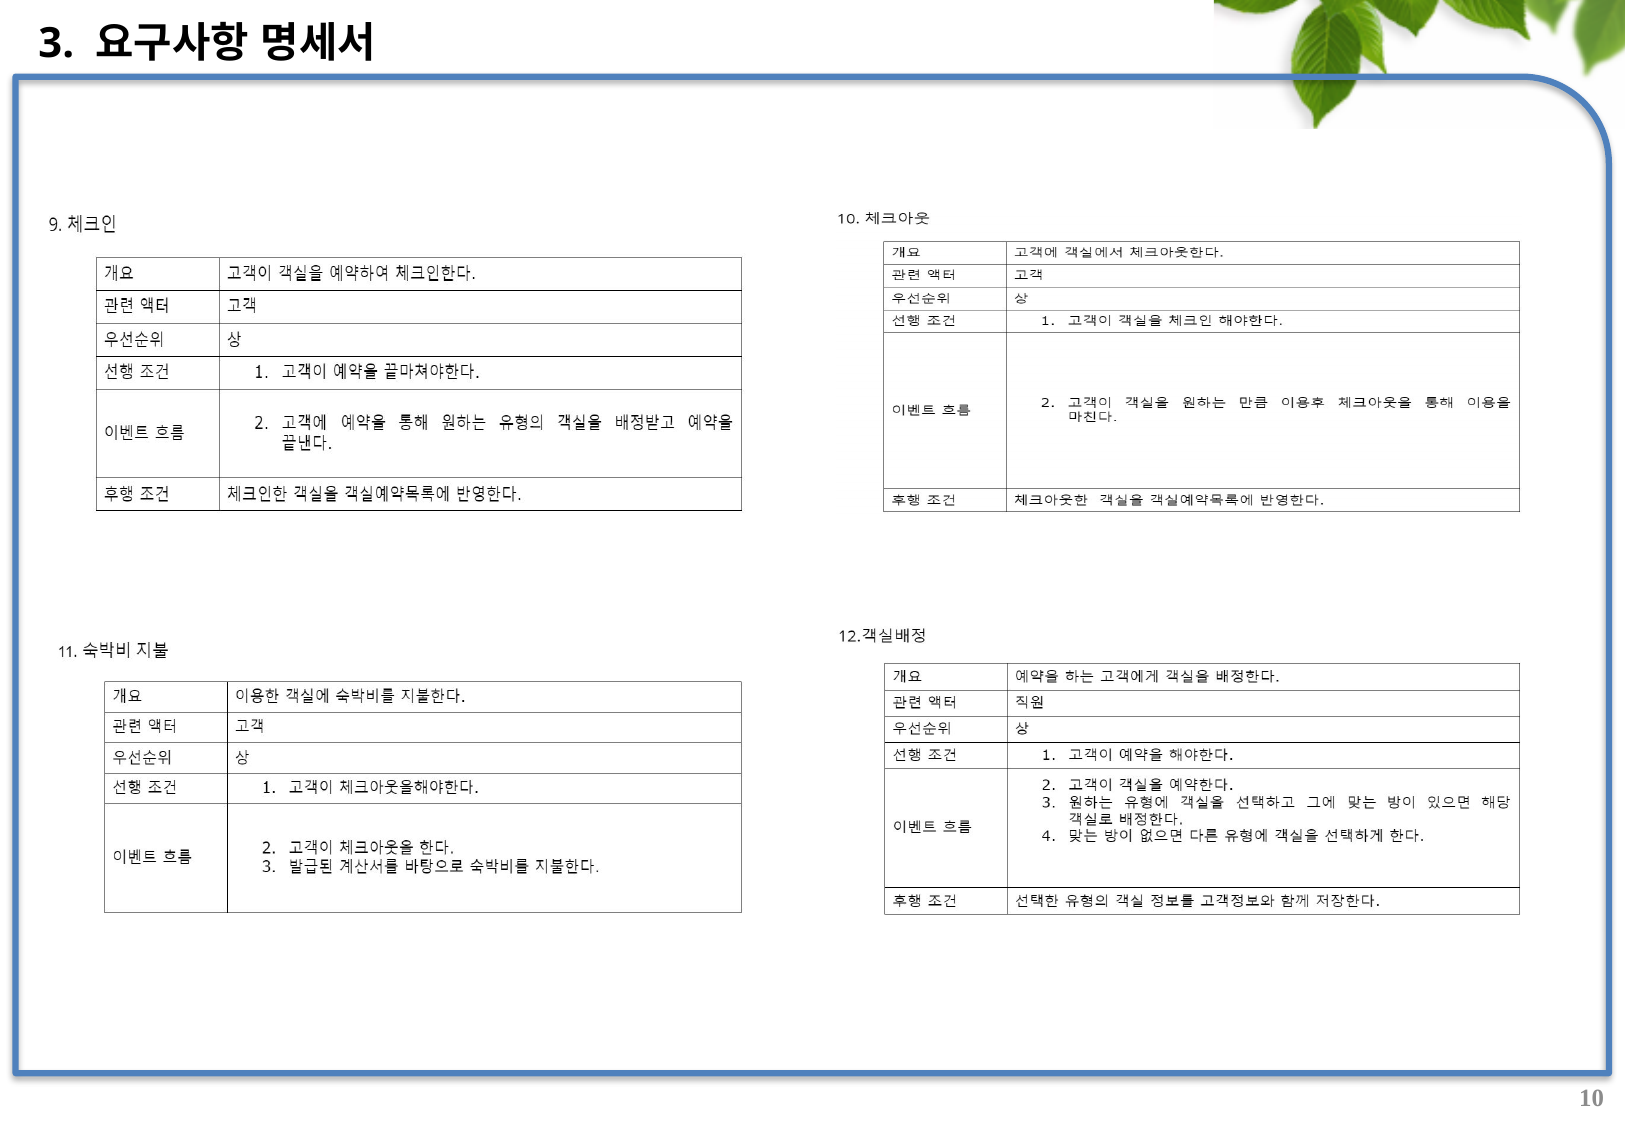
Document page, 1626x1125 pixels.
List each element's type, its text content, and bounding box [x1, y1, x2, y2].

picture [44, 208, 746, 515]
picture [1213, 0, 1625, 129]
text_box [14, 77, 1610, 1074]
picture [57, 641, 744, 917]
picture [835, 625, 1523, 917]
title 3. 요구사항 명세서 [12, 4, 1208, 77]
slide_number 10 [1240, 1073, 1620, 1121]
picture [835, 208, 1523, 514]
